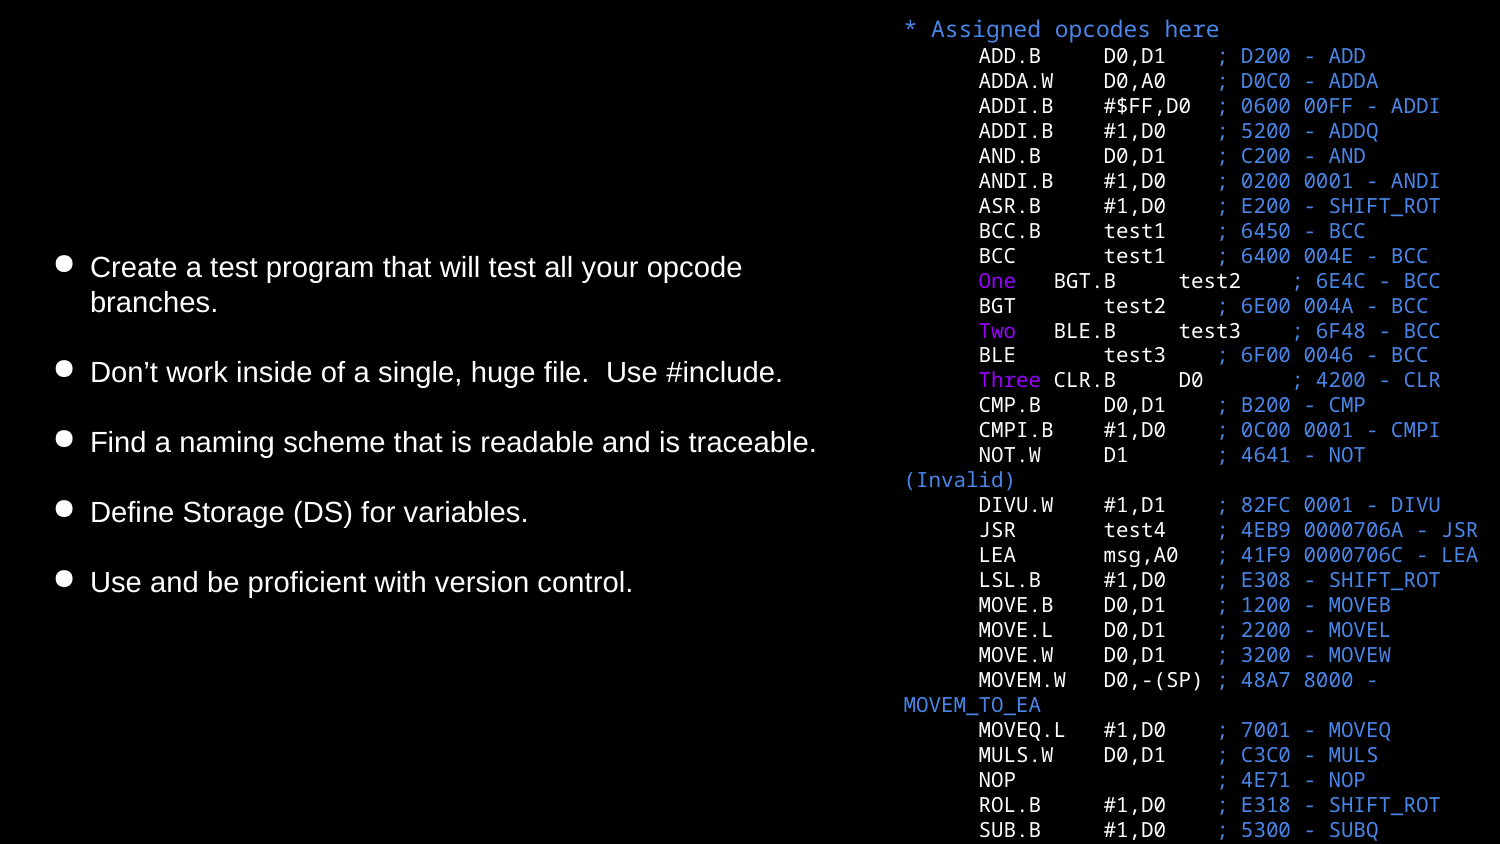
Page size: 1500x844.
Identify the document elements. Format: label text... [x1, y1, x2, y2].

text_box * Assigned opcodes here ADD.B D0,D1 ; D200 - ADD ADDA.W D0,A0 ; D0C0 - ADDA ADDI.B #$FF,D0 ; 0600 00FF - ADDI ADDI.B #1,D0 ; 5200 - ADDQ AND.B D0,D1 ; C200 - AND ANDI.B #1,D0 ; 0200 0001 - ANDI ASR.B #1,D0 ; E200 - SHIFT_ROT BCC.B test1 ; 6450 - BCC BCC test1 ; 6400 004E - BCC One BGT.B test2 ; 6E4C - BCC BGT test2 ; 6E00 004A - BCC Two BLE.B test3 ; 6F48 - BCC BLE test3 ; 6F00 0046 - BCC Three CLR.B D0 ; 4200 - CLR CMP.B D0,D1 ; B200 - CMP CMPI.B #1,D0 ; 0C00 0001 - CMPI NOT.W D1 ; 4641 - NOT (Invalid) DIVU.W #1,D1 ; 82FC 0001 - DIVU JSR test4 ; 4EB9 0000706A - JSR LEA msg,A0 ; 41F9 0000706C - LEA LSL.B #1,D0 ; E308 - SHIFT_ROT MOVE.B D0,D1 ; 1200 - MOVEB MOVE.L D0,D1 ; 2200 - MOVEL MOVE.W D0,D1 ; 3200 - MOVEW MOVEM.W D0,-(SP) ; 48A7 8000 - MOVEM_TO_EA MOVEQ.L #1,D0 ; 7001 - MOVEQ MULS.W D0,D1 ; C3C0 - MULS NOP ; 4E71 - NOP ROL.B #1,D0 ; E318 - SHIFT_ROT SUB.B #1,D0 ; 5300 - SUBQ SUB.B #$FF,D0 ; 0040 00FF - SUBI SUB.B D0,D1 ; 9200 - SUB [888, 0, 1500, 844]
text_box Create a test program that will test all your opcode branches. Don’t work inside of a single, huge file. Use #include. Find a naming scheme that is readable and is traceable. Define Storage (DS) for variables. Use and be proficient with version control. [0, 233, 888, 610]
